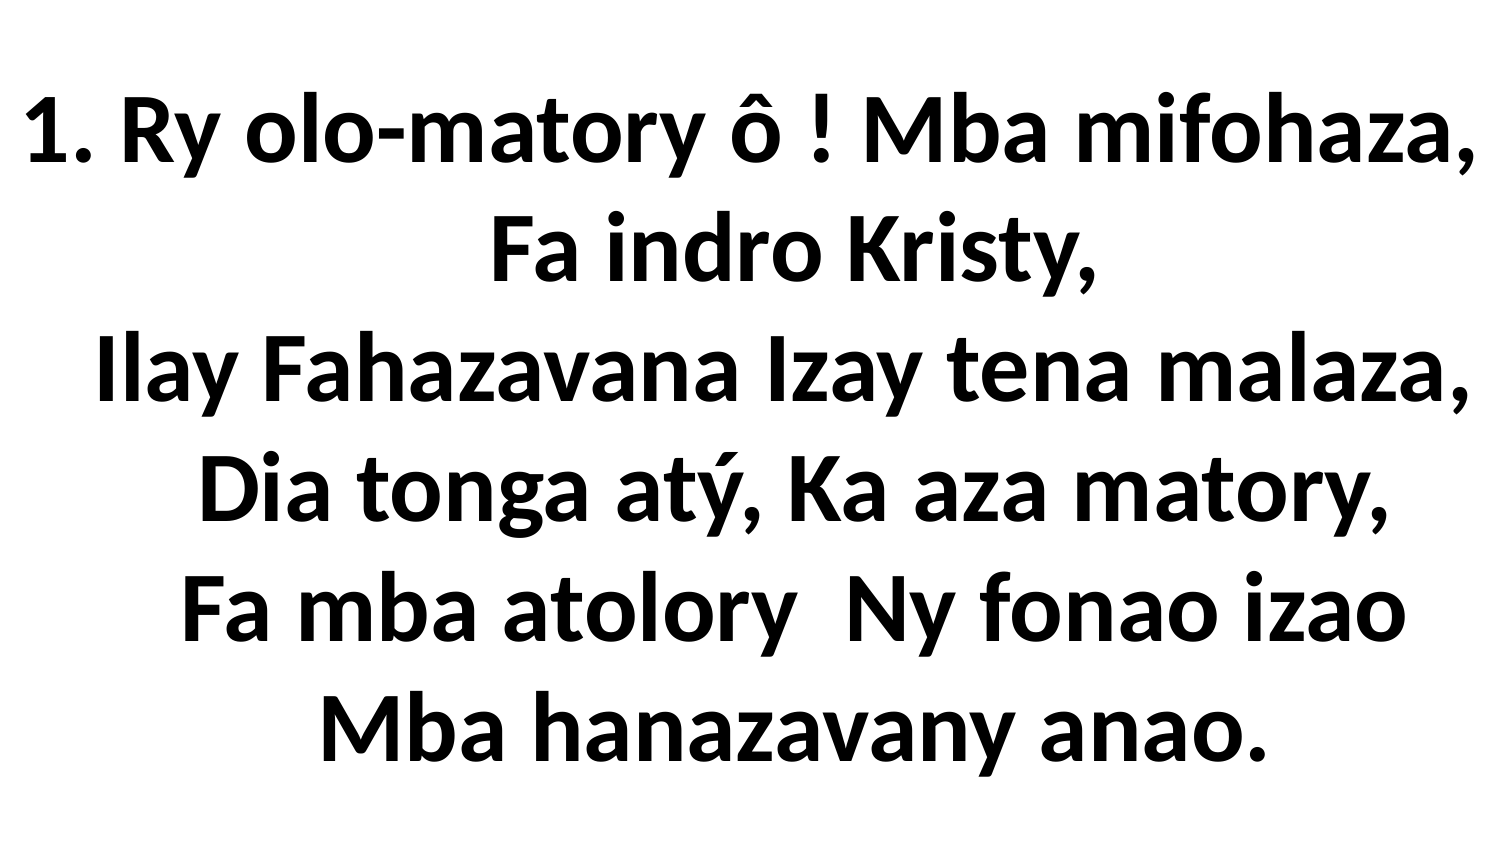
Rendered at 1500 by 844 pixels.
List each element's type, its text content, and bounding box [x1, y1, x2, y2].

title 1. Ry olo-matory ô ! Mba mifohaza, Fa indro Kristy, Ilay Fahazavana Izay tena malaza, Dia tonga atý, Ka aza matory, Fa mba atolory Ny fonao izao Mba hanazavany anao. [0, 0, 1500, 844]
